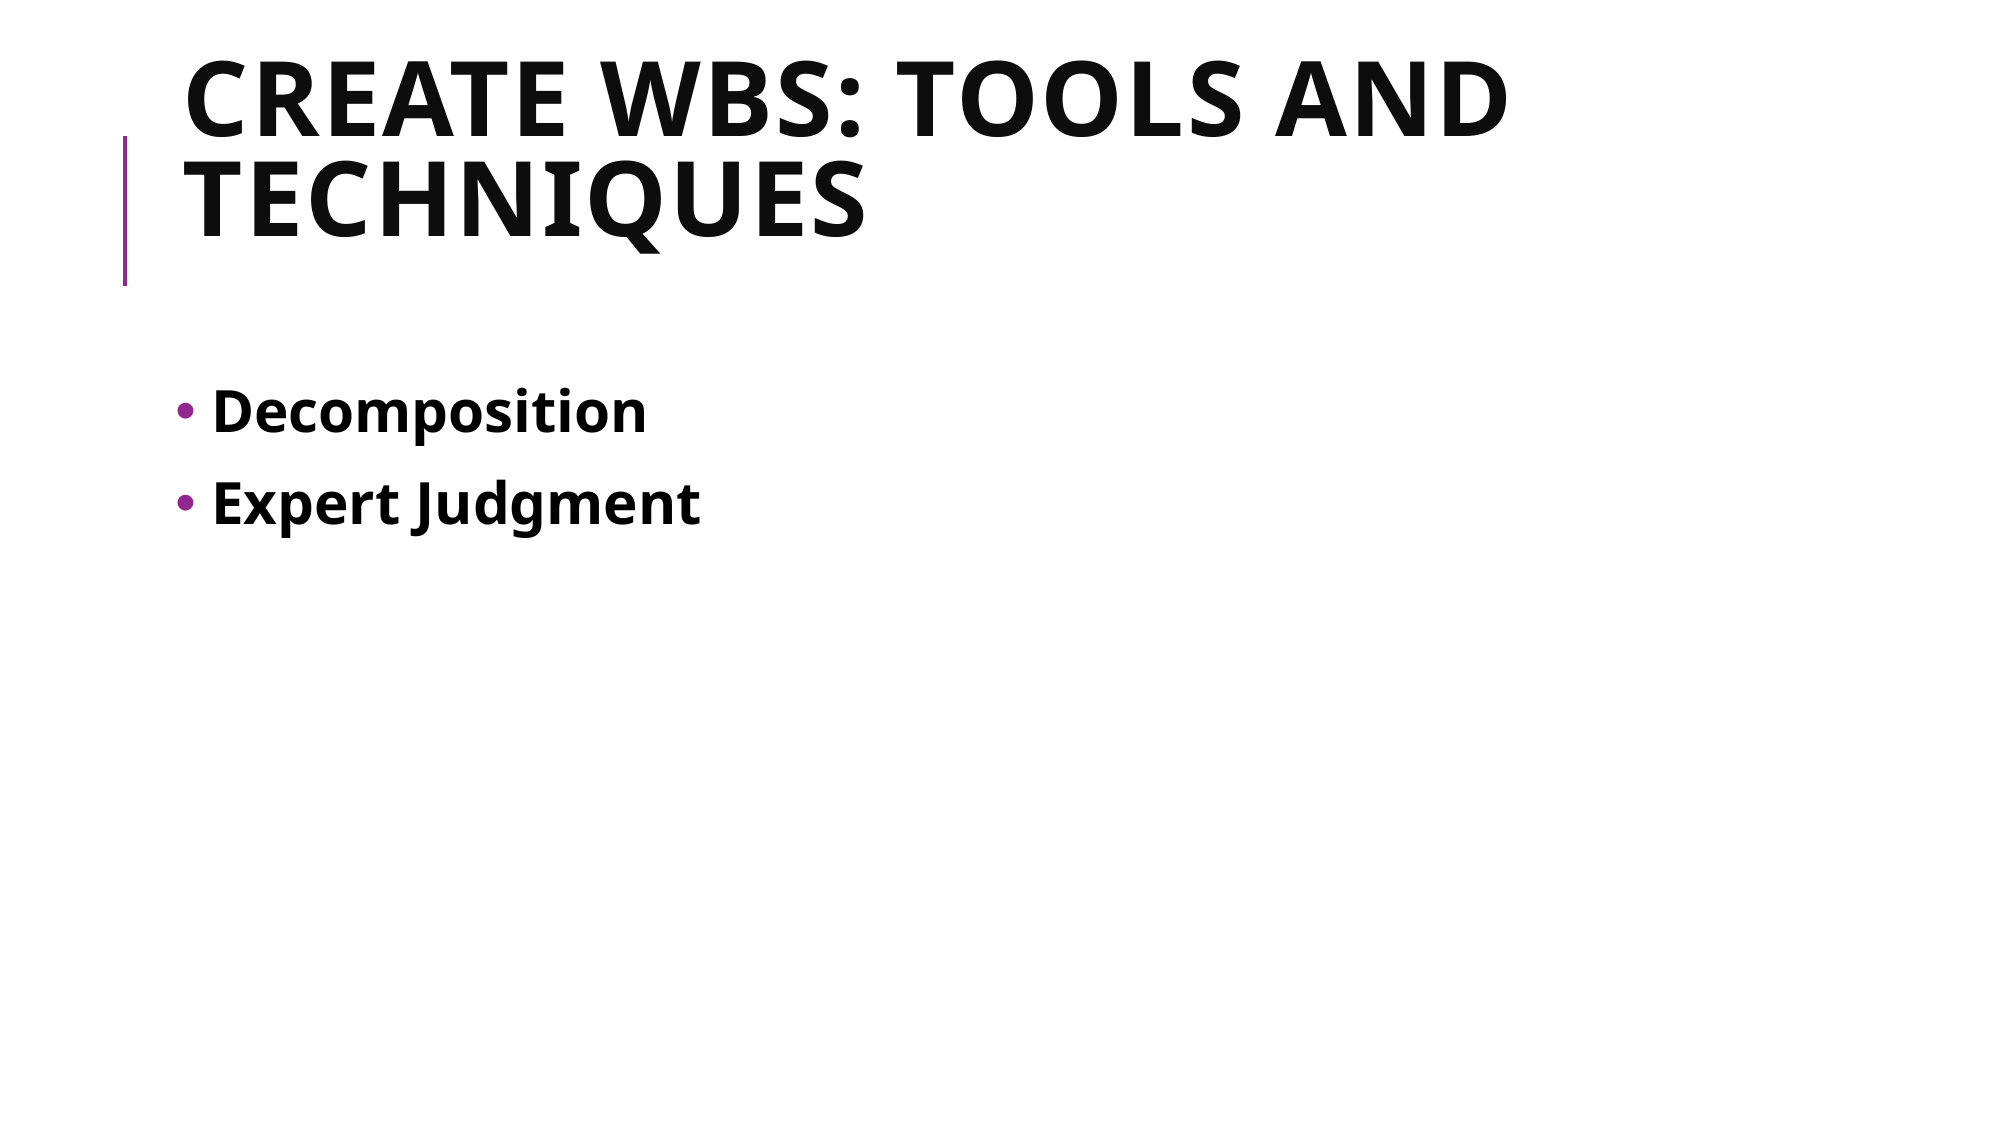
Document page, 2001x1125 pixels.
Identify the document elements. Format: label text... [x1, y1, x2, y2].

title Create WBS: Tools and Techniques [168, 96, 1763, 342]
list Decomposition Expert Judgment [168, 375, 1763, 1035]
